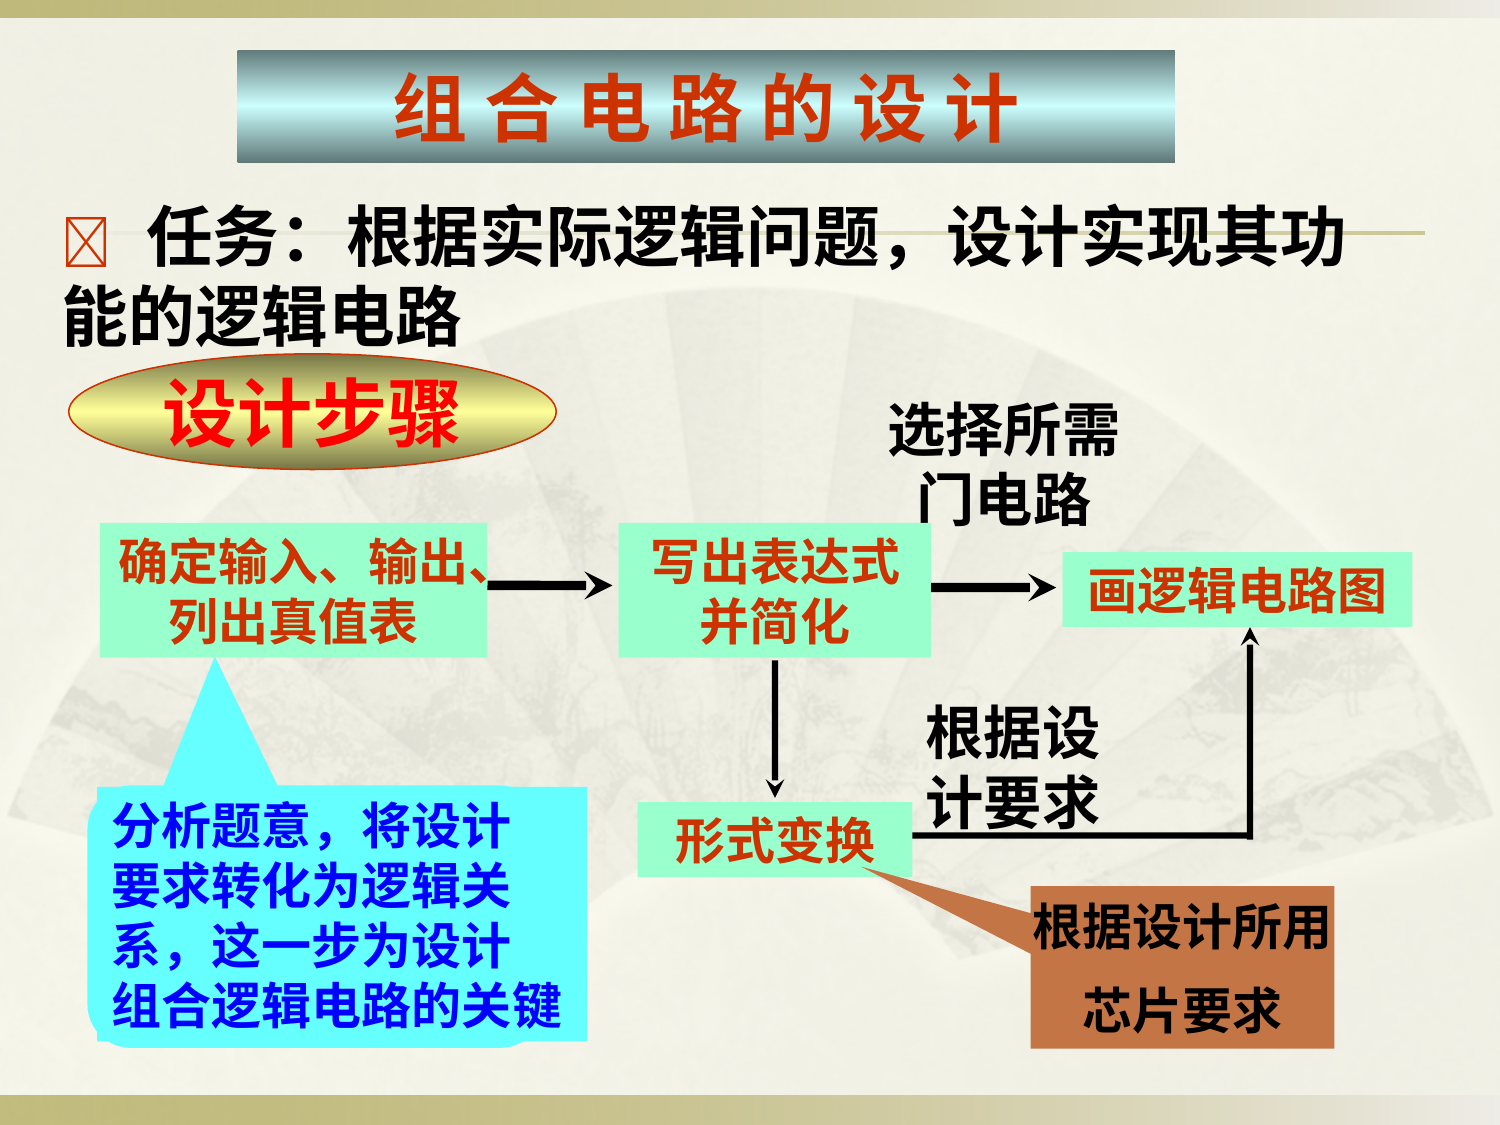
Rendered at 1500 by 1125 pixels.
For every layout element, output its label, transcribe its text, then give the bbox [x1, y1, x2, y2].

text_box 确定输入、输出、列出真值表 [99, 522, 488, 658]
text_box [1043, 581, 1057, 594]
text_box 写出表达式并简化 [618, 522, 932, 658]
text_box [1243, 627, 1257, 640]
text_box 根据设计所用 芯片要求 [860, 866, 1335, 1049]
text_box [600, 579, 613, 592]
title 组 合 电 路 的 设 计 [237, 49, 1176, 163]
text_box [768, 785, 782, 798]
text_box  任务：根据实际逻辑问题，设计实现其功能的逻辑电路 [46, 187, 1421, 363]
text_box 根据设 计要求 [900, 688, 1126, 844]
text_box 选择所需 门电路 [872, 386, 1136, 541]
text_box 形式变换 [637, 802, 913, 877]
text_box 设计步骤 [68, 353, 557, 470]
text_box 画逻辑电路图 [1062, 552, 1413, 627]
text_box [86, 784, 589, 1049]
